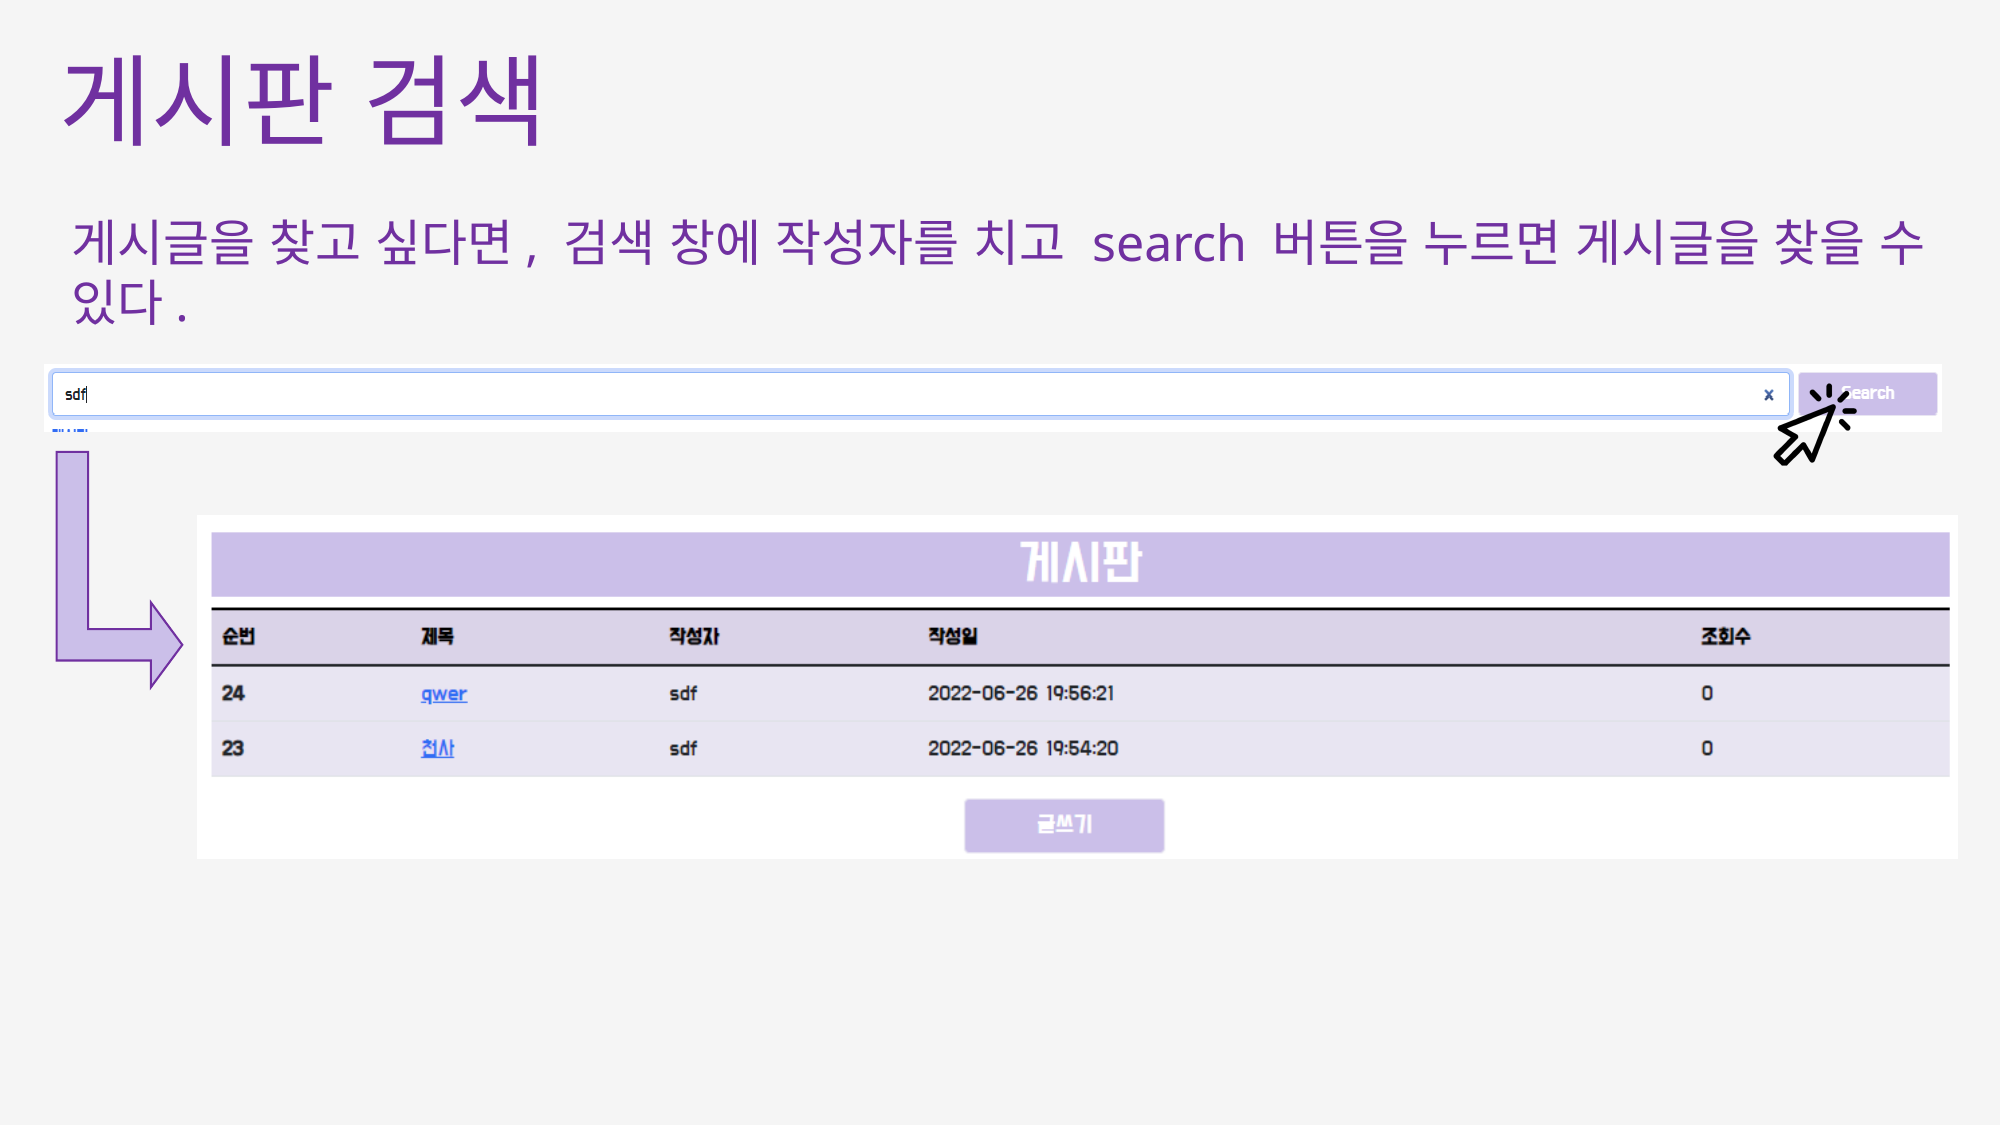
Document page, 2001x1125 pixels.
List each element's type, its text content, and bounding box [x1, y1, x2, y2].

text_box 게시글을 찾고 싶다면, 검색 창에 작성자를 치고 search 버튼을 누르면 게시글을 찾을 수 있다. [56, 204, 1976, 340]
picture [44, 364, 1942, 476]
picture [197, 515, 1958, 859]
text_box [55, 450, 184, 691]
title 게시판 검색 [44, 35, 1770, 178]
